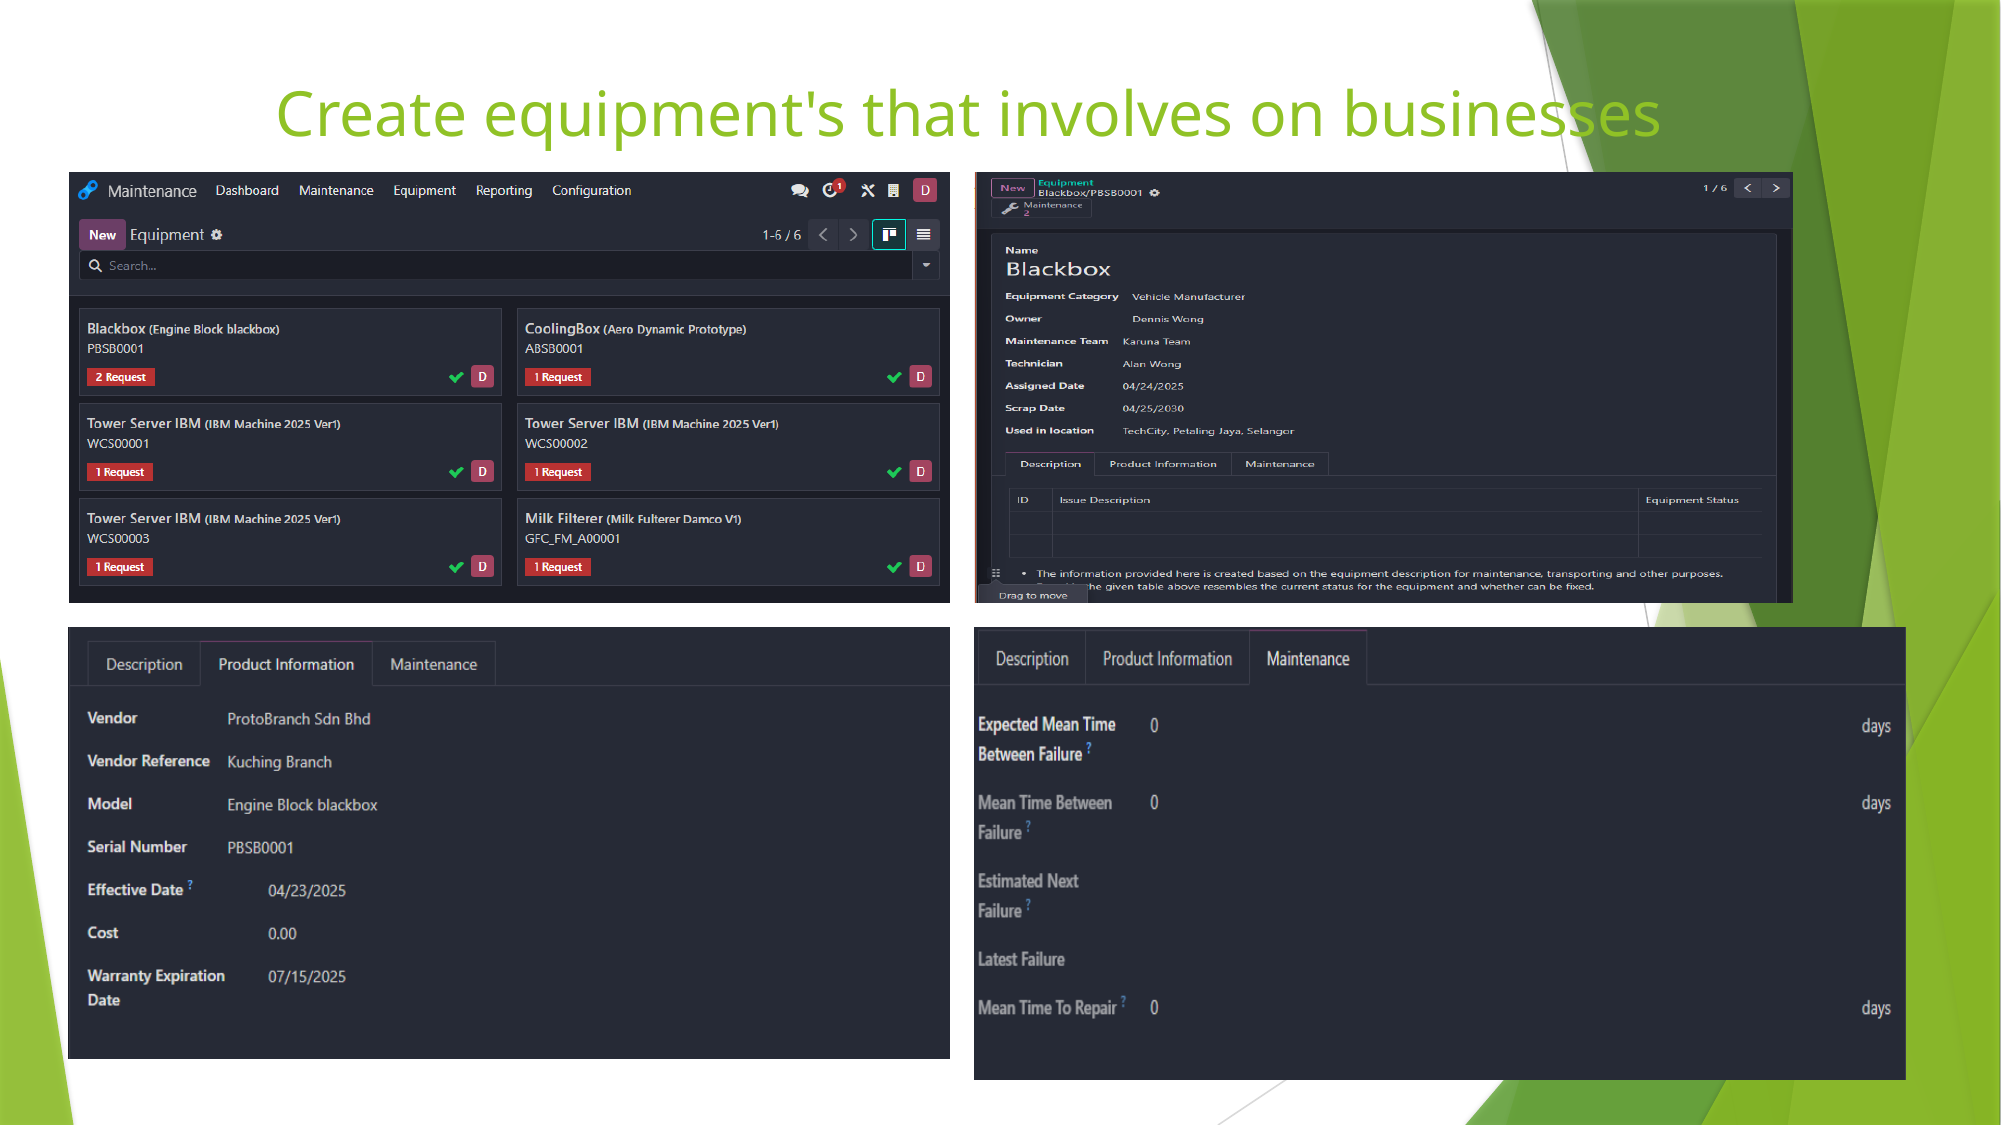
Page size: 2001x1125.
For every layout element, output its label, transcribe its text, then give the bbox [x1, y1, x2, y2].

picture [973, 627, 1906, 1080]
picture [68, 171, 951, 604]
title Create equipment's that involves on businesses [260, 66, 1740, 173]
picture [68, 627, 951, 1059]
picture [973, 171, 1793, 604]
